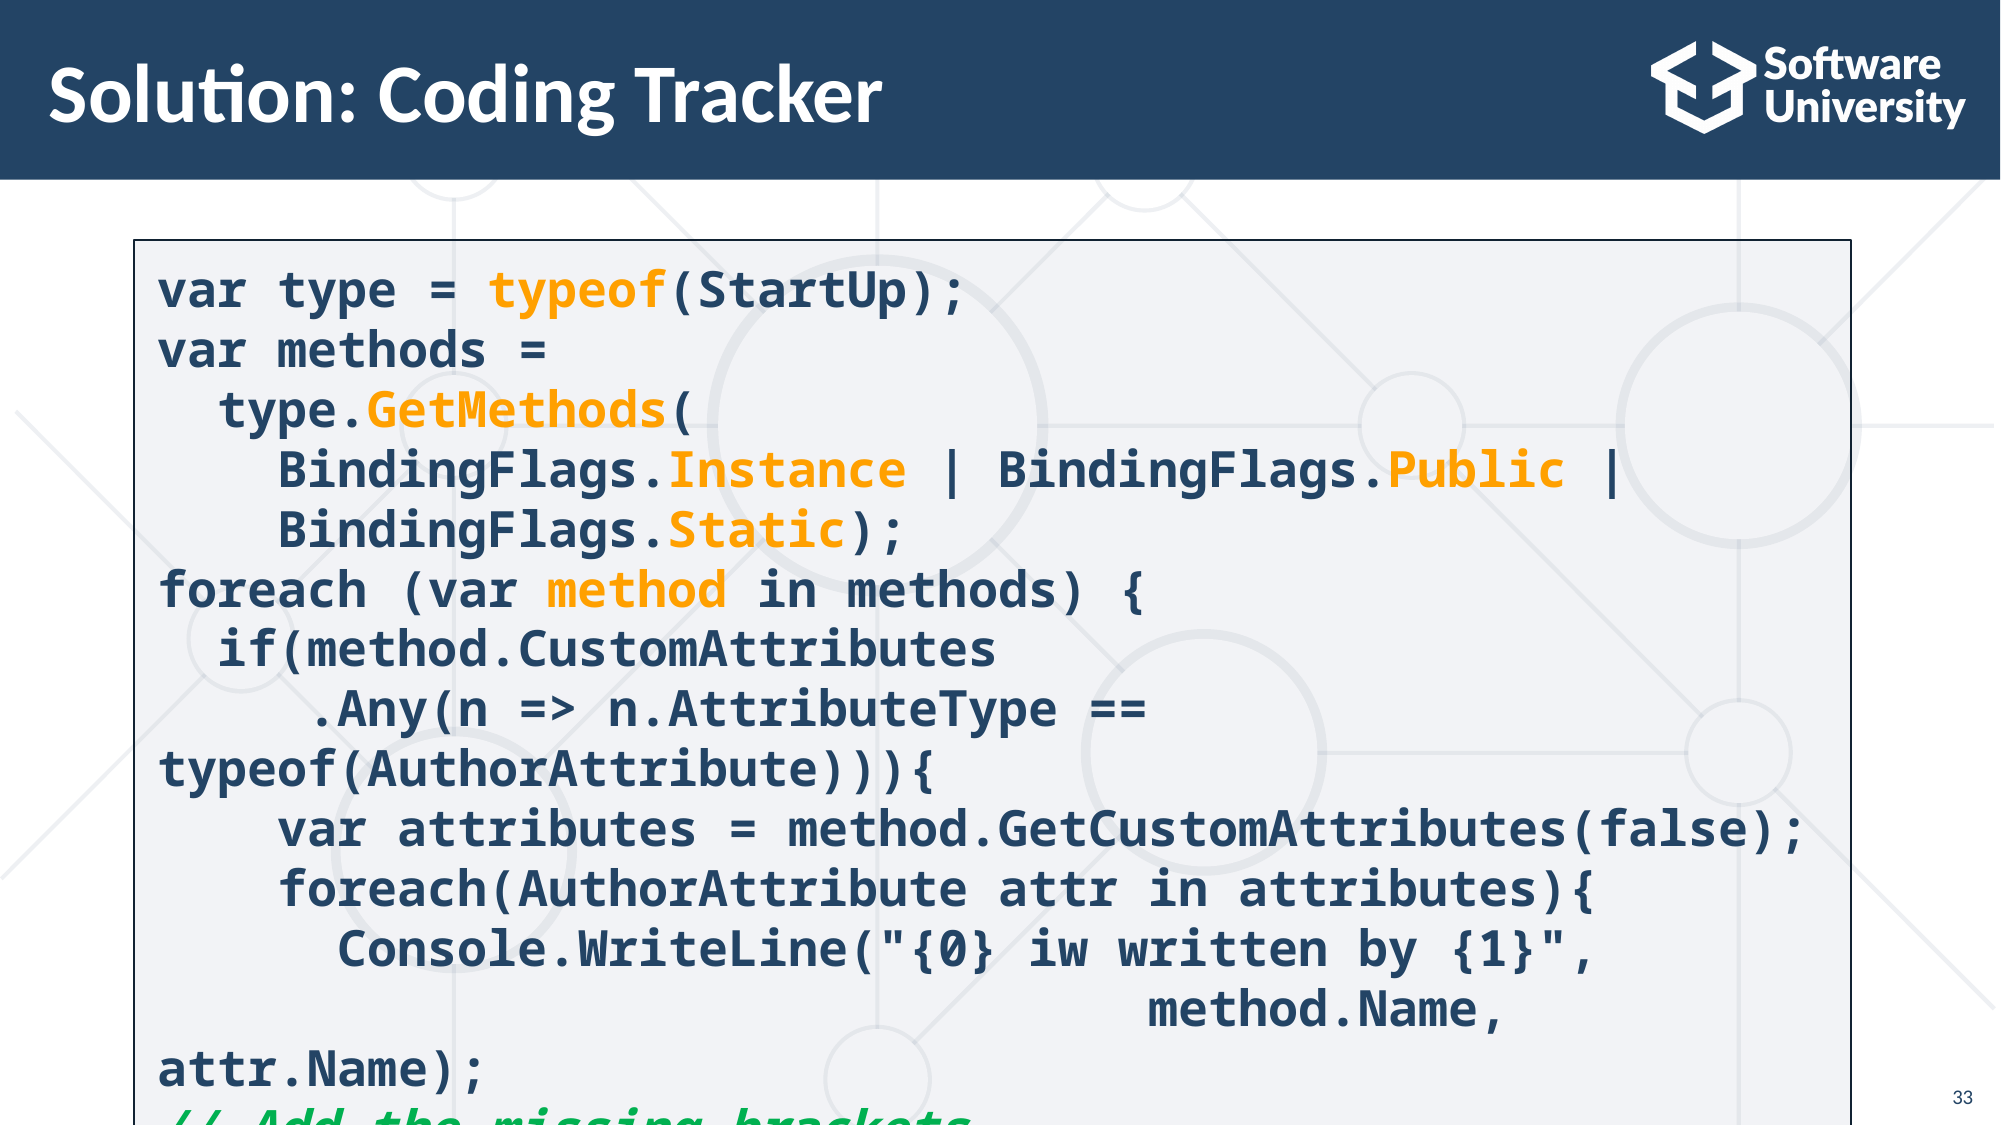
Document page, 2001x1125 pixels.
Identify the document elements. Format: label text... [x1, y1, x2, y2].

text_box var type = typeof(StartUp); var methods = type.GetMethods( BindingFlags.Instance | BindingFlags.Public | BindingFlags.Static); foreach (var method in methods) { if(method.CustomAttributes .Any(n => n.AttributeType == typeof(AuthorAttribute))){ var attributes = method.GetCustomAttributes(false); foreach(AuthorAttribute attr in attributes){ Console.WriteLine("{0} iw written by {1}", method.Name, attr.Name); // Add the missing brackets [134, 239, 1852, 1125]
slide_number 33 [1927, 1067, 1989, 1117]
picture [1651, 41, 1966, 134]
title Solution: Coding Tracker [31, 16, 1625, 162]
